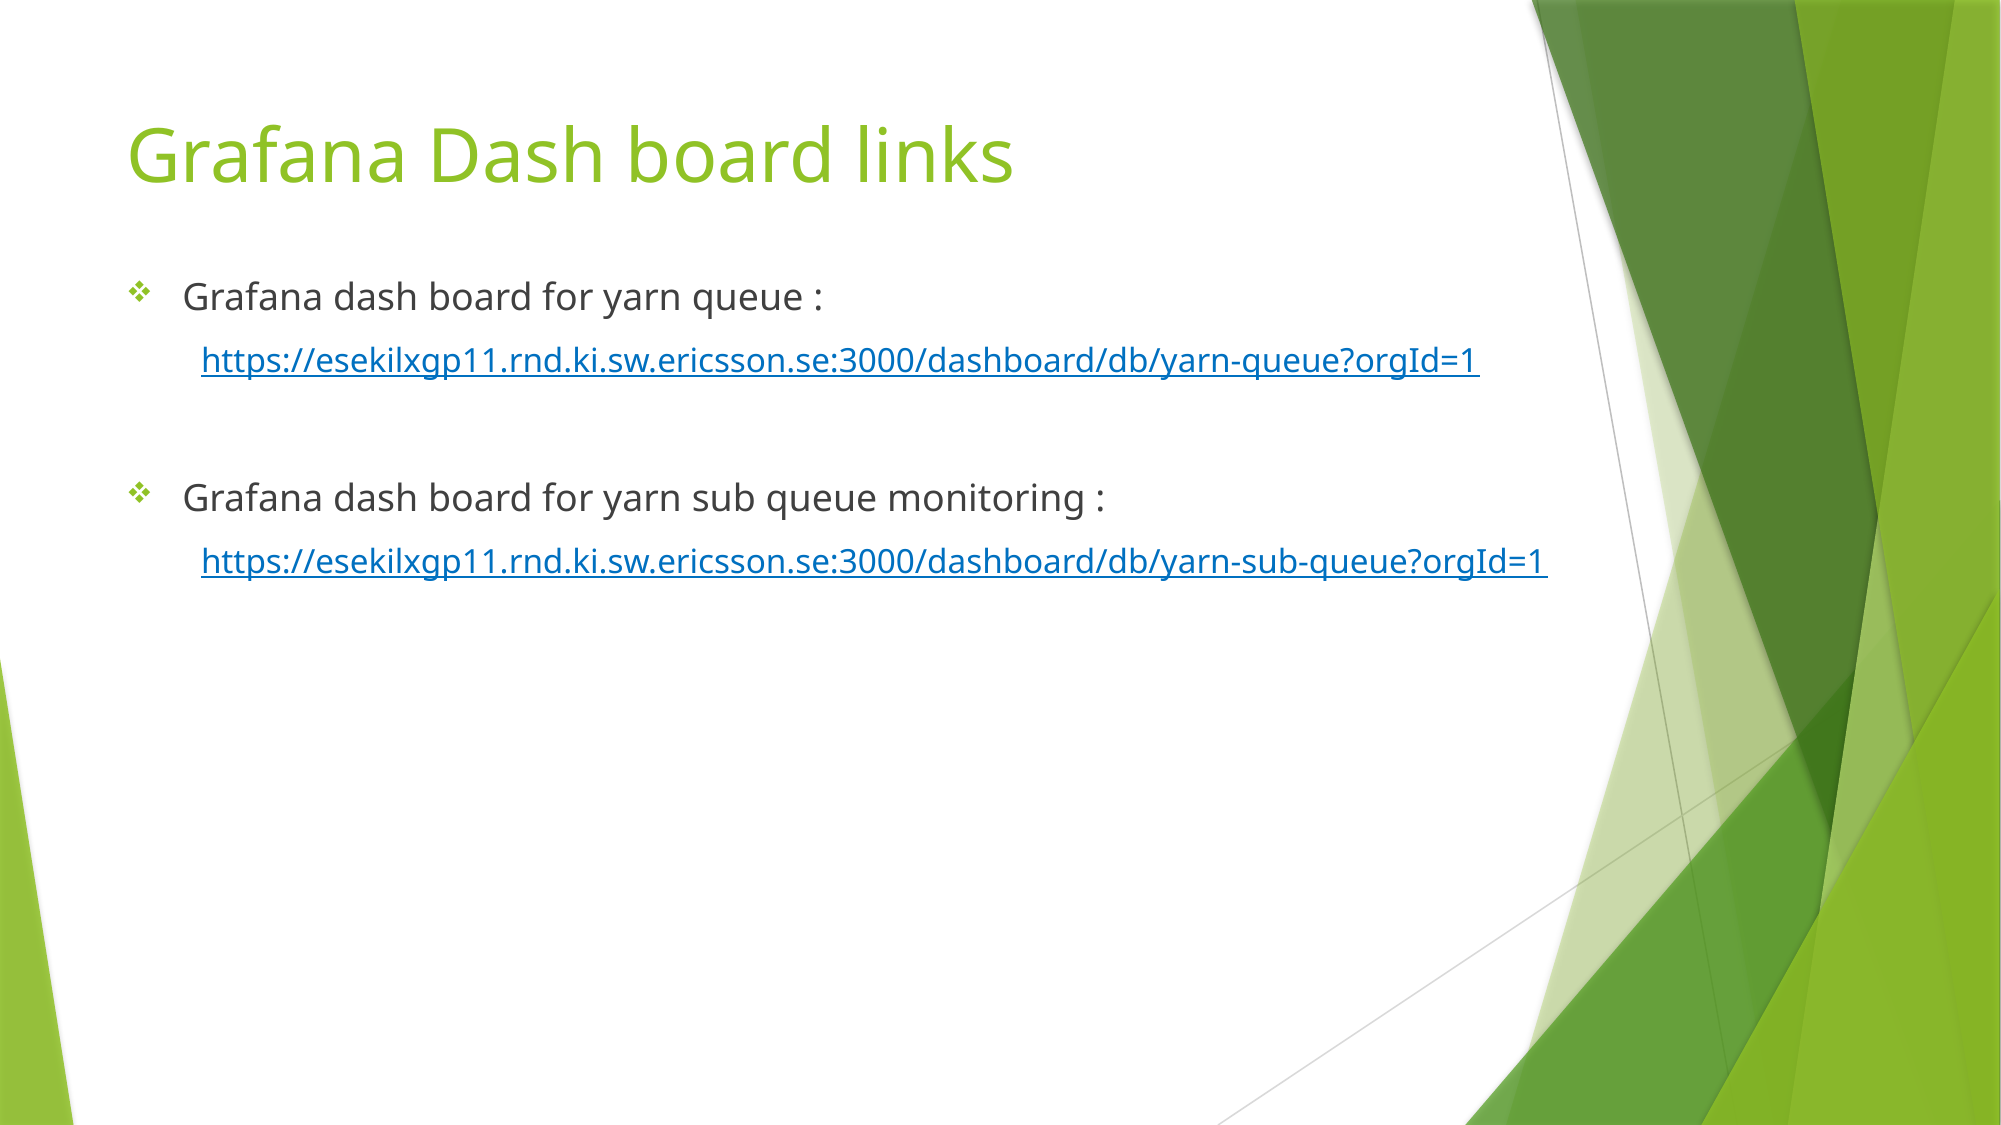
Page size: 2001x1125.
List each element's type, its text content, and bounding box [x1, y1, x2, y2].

title Grafana Dash board links [111, 99, 1522, 265]
list Grafana dash board for yarn queue : https://esekilxgp11.rnd.ki.sw.ericsson.se:3000/dashboard/db/yarn-queue?orgId=1 Grafana dash board for yarn sub queue monitoring : https://esekilxgp11.rnd.ki.sw.ericsson.se:3000/dashboard/db/yarn-sub-queue?orgId=1 [111, 265, 1667, 892]
